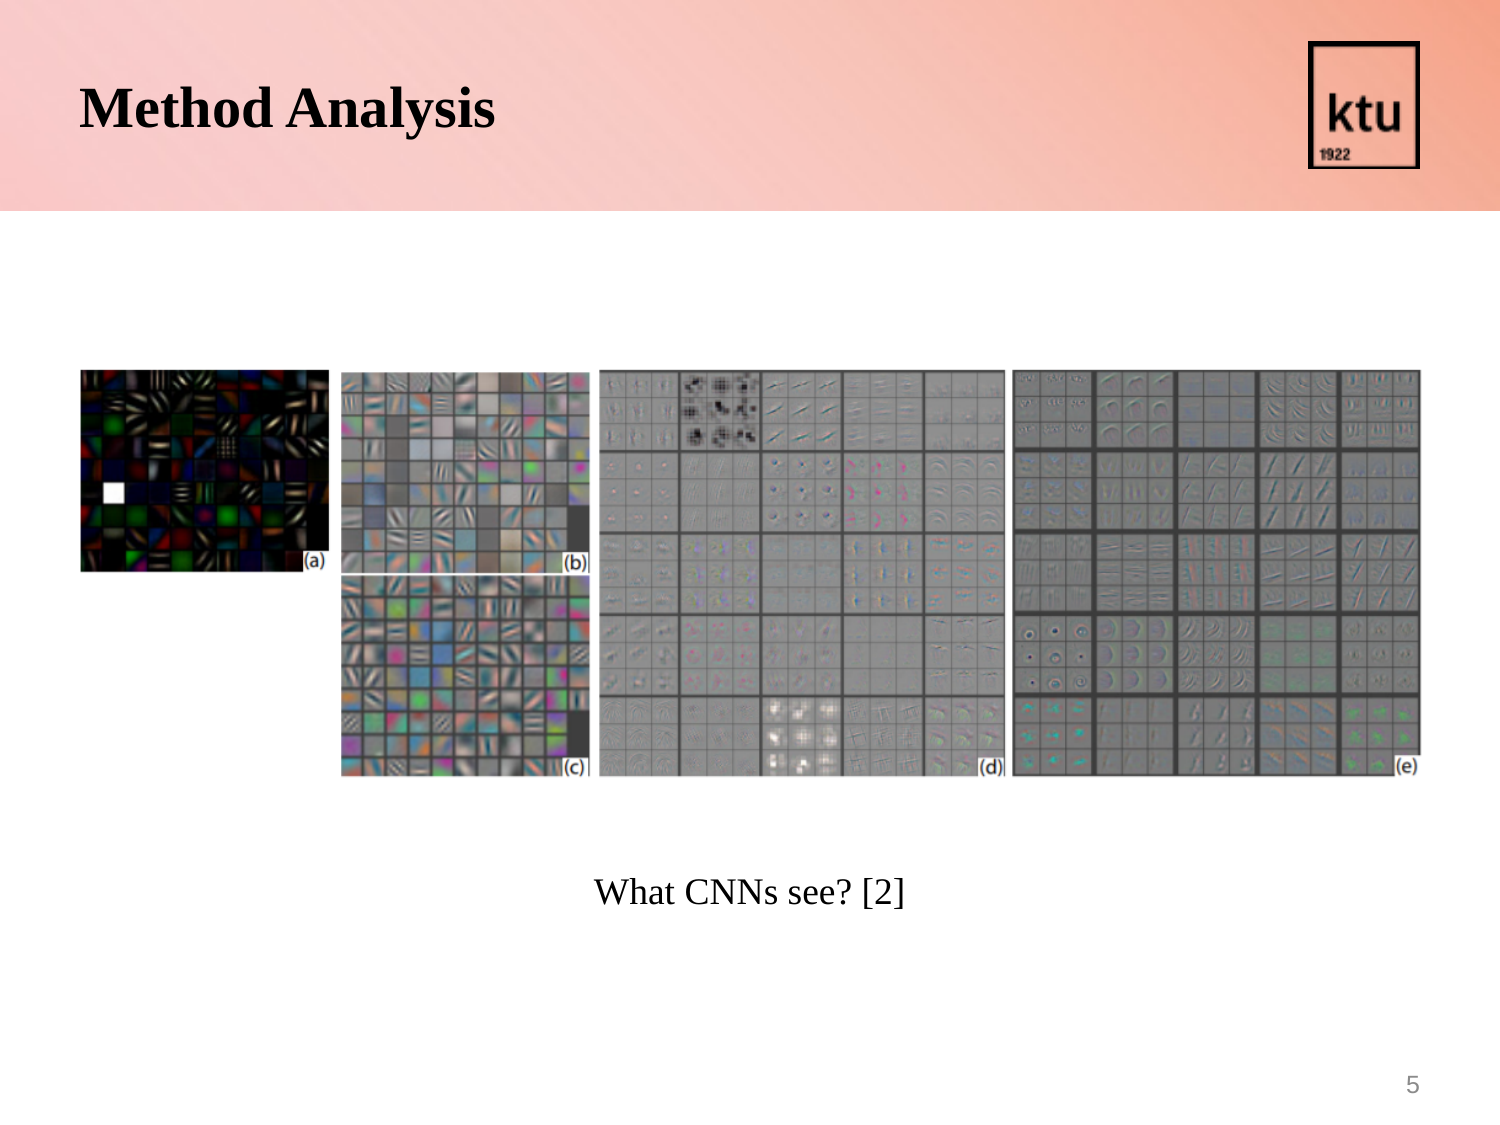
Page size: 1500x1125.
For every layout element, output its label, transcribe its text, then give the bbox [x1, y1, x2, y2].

picture [34, 354, 1466, 797]
list What CNNs see? [2] [72, 836, 1428, 992]
list Method Analysis [64, 30, 1171, 181]
slide_number 5 [1082, 1053, 1420, 1114]
picture [0, 0, 1500, 211]
